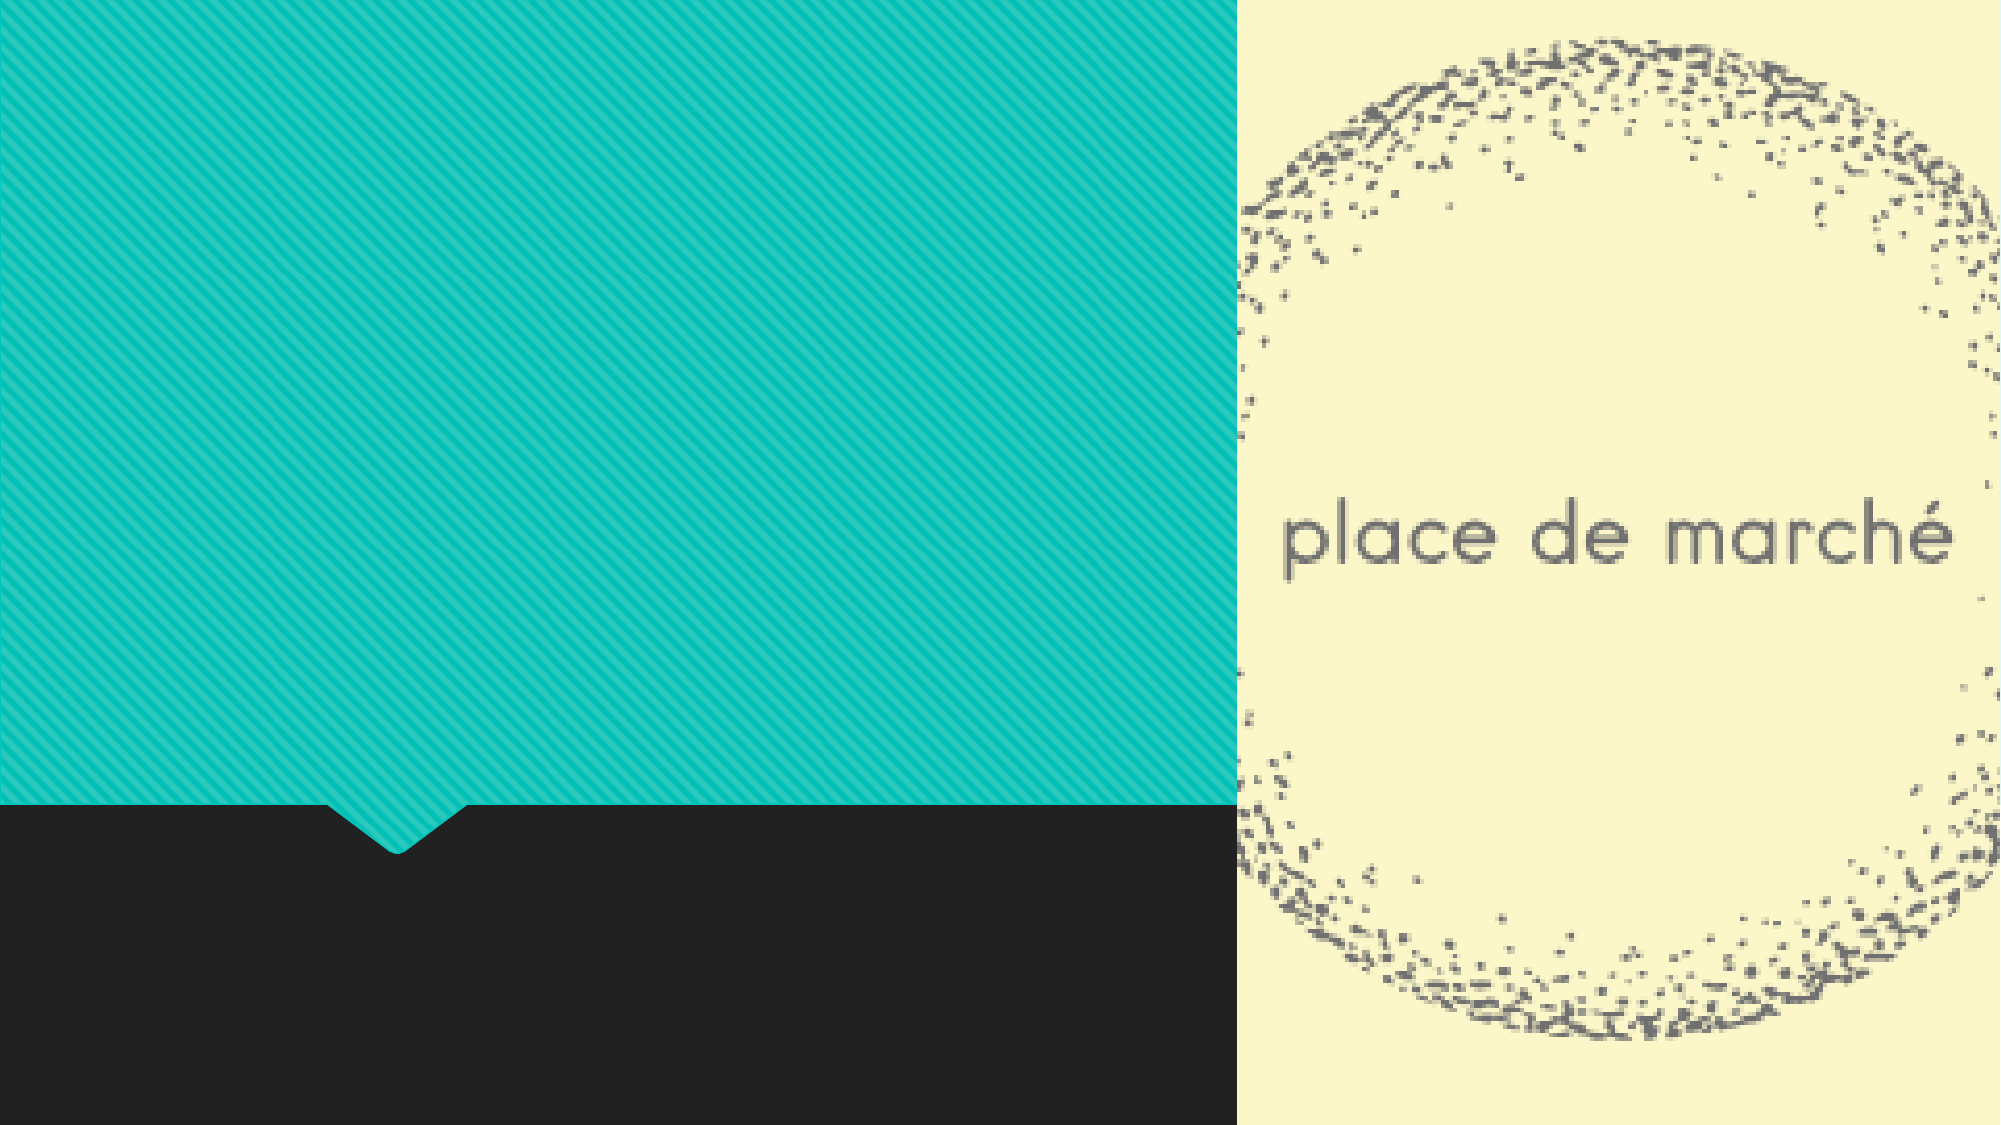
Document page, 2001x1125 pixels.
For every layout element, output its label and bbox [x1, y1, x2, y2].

picture [1236, 0, 2000, 1125]
